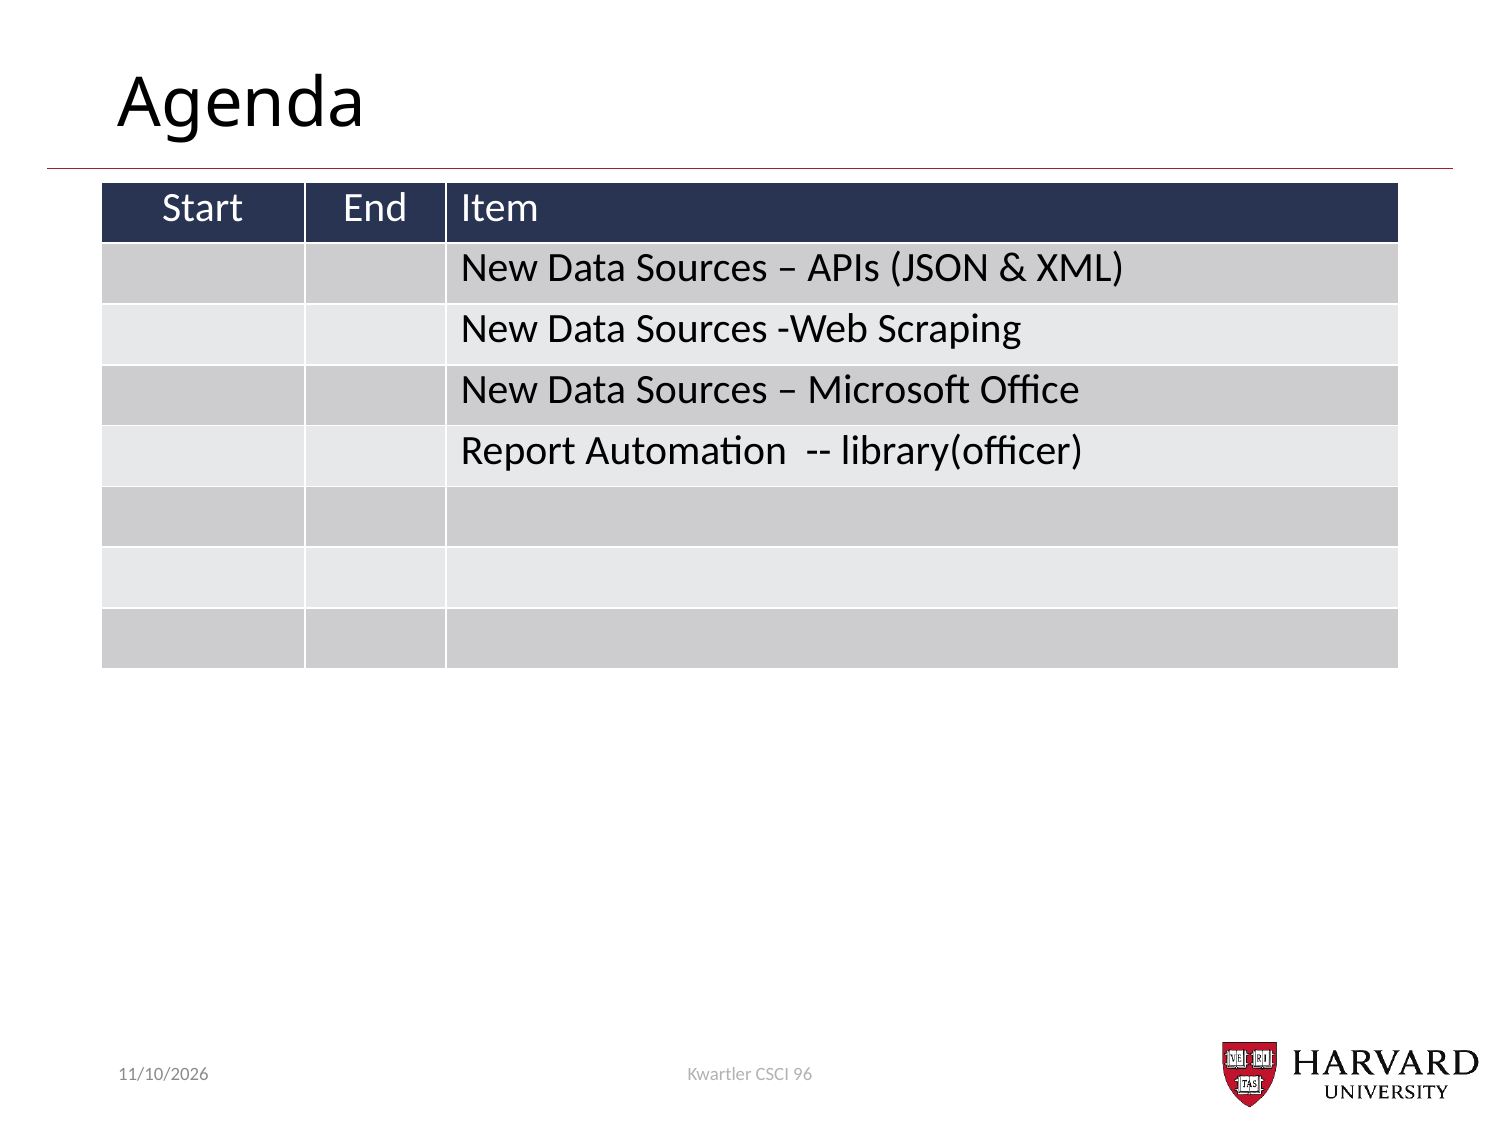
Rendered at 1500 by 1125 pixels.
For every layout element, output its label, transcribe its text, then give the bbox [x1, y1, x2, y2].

table_cell [102, 366, 304, 425]
table_cell [447, 548, 1398, 607]
table_cell [306, 487, 445, 546]
table_cell [306, 366, 445, 425]
table_cell [102, 548, 304, 607]
table_cell [102, 487, 304, 546]
table_cell [306, 426, 445, 486]
table_cell [306, 609, 445, 668]
table_cell [102, 244, 304, 303]
table_cell [306, 305, 445, 364]
footer Kwartler CSCI 96 [496, 1042, 1004, 1103]
table_cell [447, 487, 1398, 546]
picture [1200, 1024, 1500, 1125]
table_header Start [102, 183, 304, 242]
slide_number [103, 1042, 441, 1103]
table_cell New Data Sources – Microsoft Office [447, 366, 1398, 425]
table_cell [306, 244, 445, 303]
table_cell [306, 548, 445, 607]
table_cell New Data Sources – APIs (JSON & XML) [447, 244, 1398, 303]
title Agenda [103, 59, 1397, 157]
table_header End [306, 183, 445, 242]
table_cell [102, 426, 304, 486]
table_header Item [447, 183, 1398, 242]
table_cell [102, 609, 304, 668]
table_cell New Data Sources -Web Scraping [447, 305, 1398, 364]
table_cell [447, 609, 1398, 668]
table_cell [102, 305, 304, 364]
table_cell Report Automation -- library(officer) [447, 426, 1398, 486]
